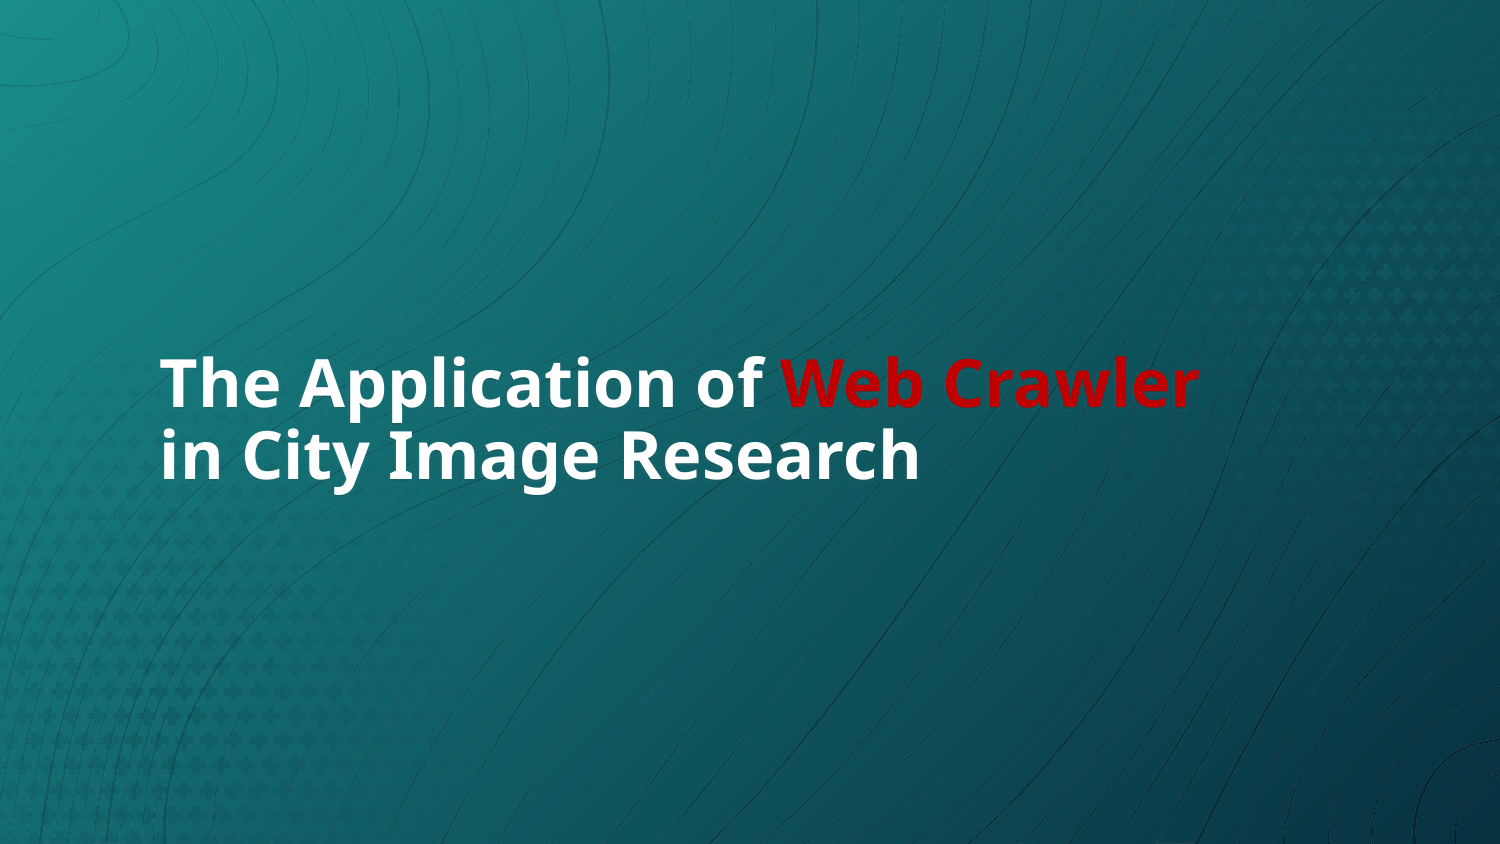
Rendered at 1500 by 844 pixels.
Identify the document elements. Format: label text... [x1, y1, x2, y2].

title The Application of Web Crawler in City Image Research [159, 326, 1340, 517]
